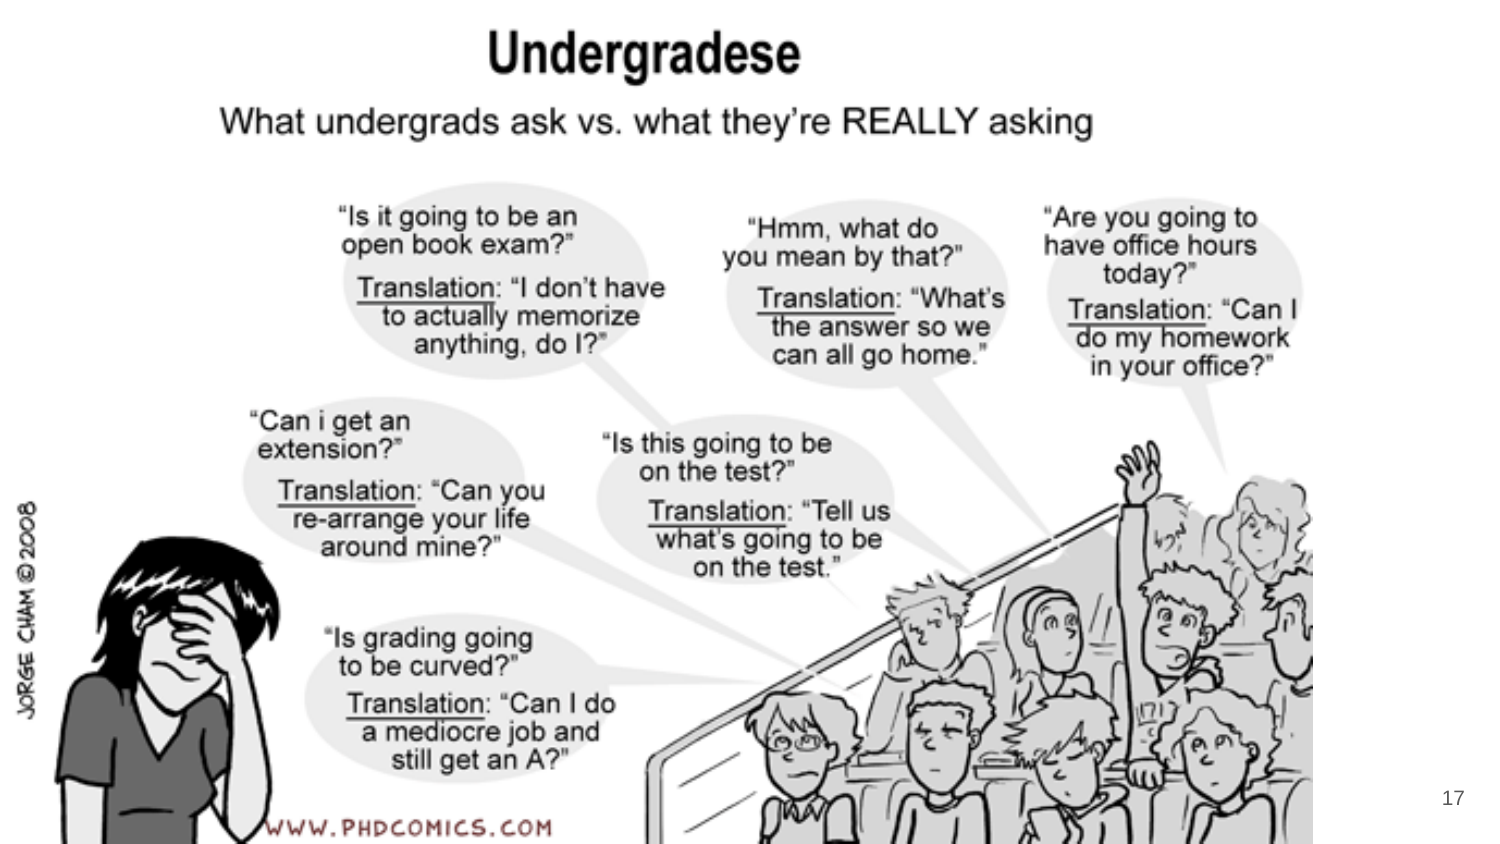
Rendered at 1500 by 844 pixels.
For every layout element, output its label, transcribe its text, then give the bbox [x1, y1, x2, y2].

picture [7, 0, 1313, 844]
slide_number ‹#› [1389, 764, 1480, 830]
